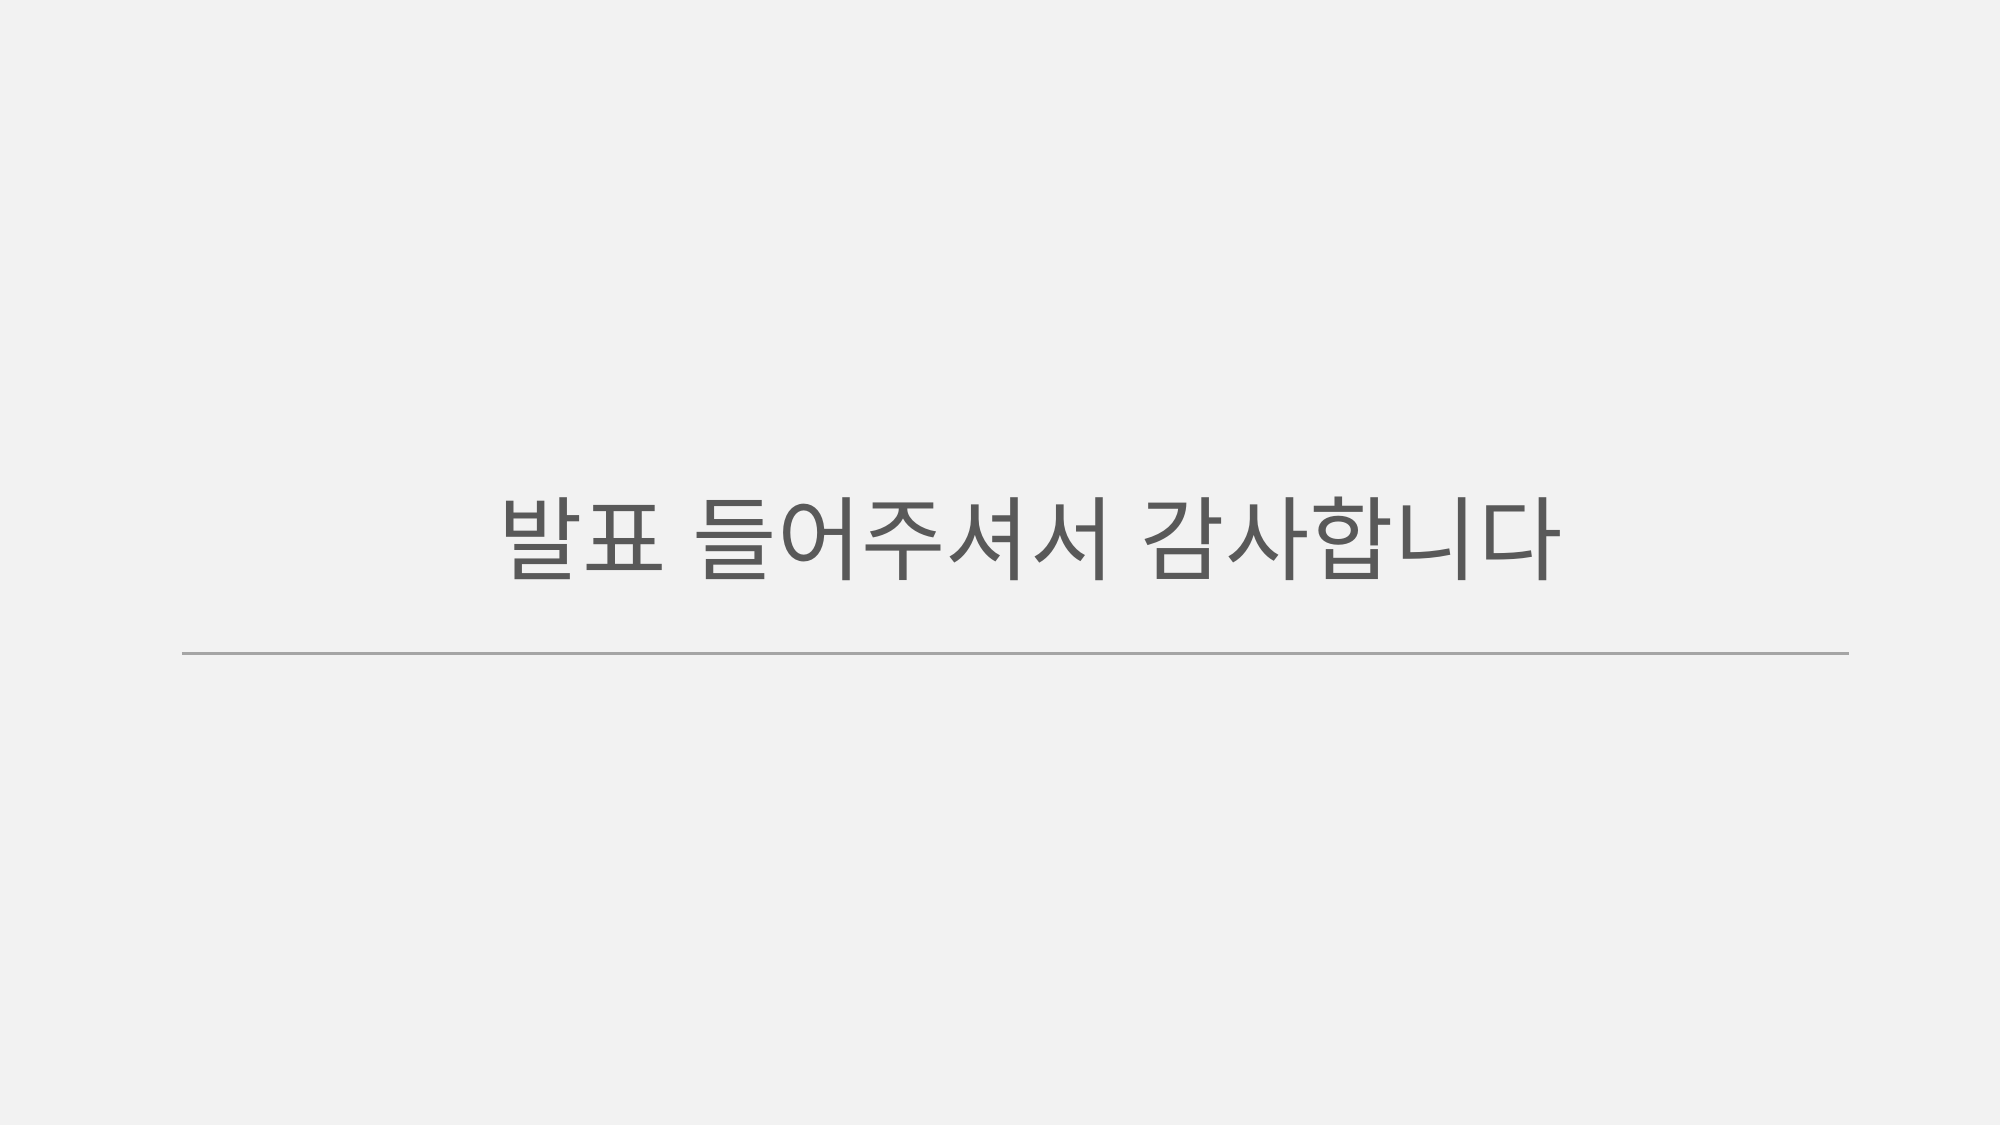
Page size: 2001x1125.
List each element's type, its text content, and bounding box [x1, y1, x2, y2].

text_box 발표 들어주셔서 감사합니다 [483, 474, 1579, 600]
